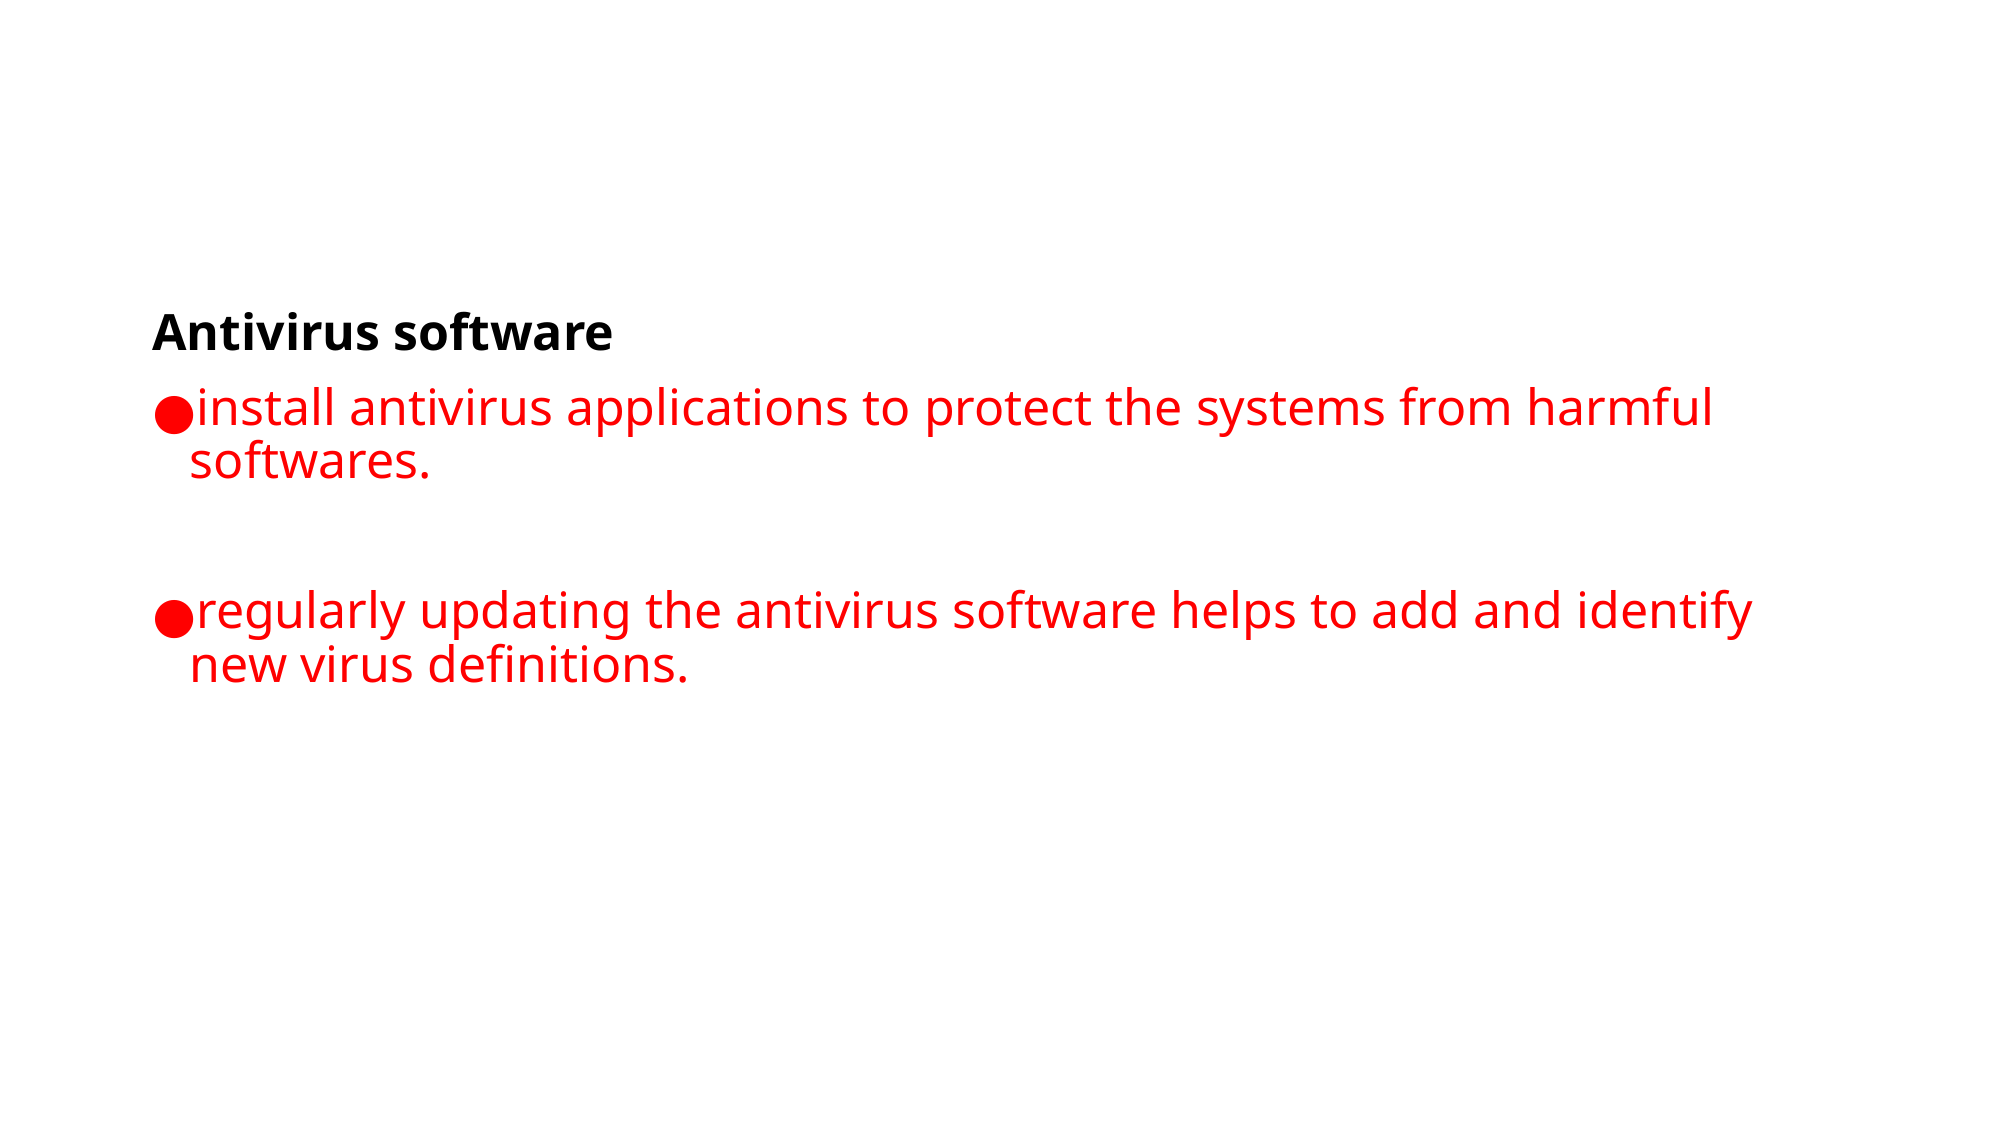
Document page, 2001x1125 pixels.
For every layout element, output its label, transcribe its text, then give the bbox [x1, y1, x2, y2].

list Antivirus software install antivirus applications to protect the systems from harmful softwares. regularly updating the antivirus software helps to add and identify new virus definitions. [137, 299, 1863, 1014]
